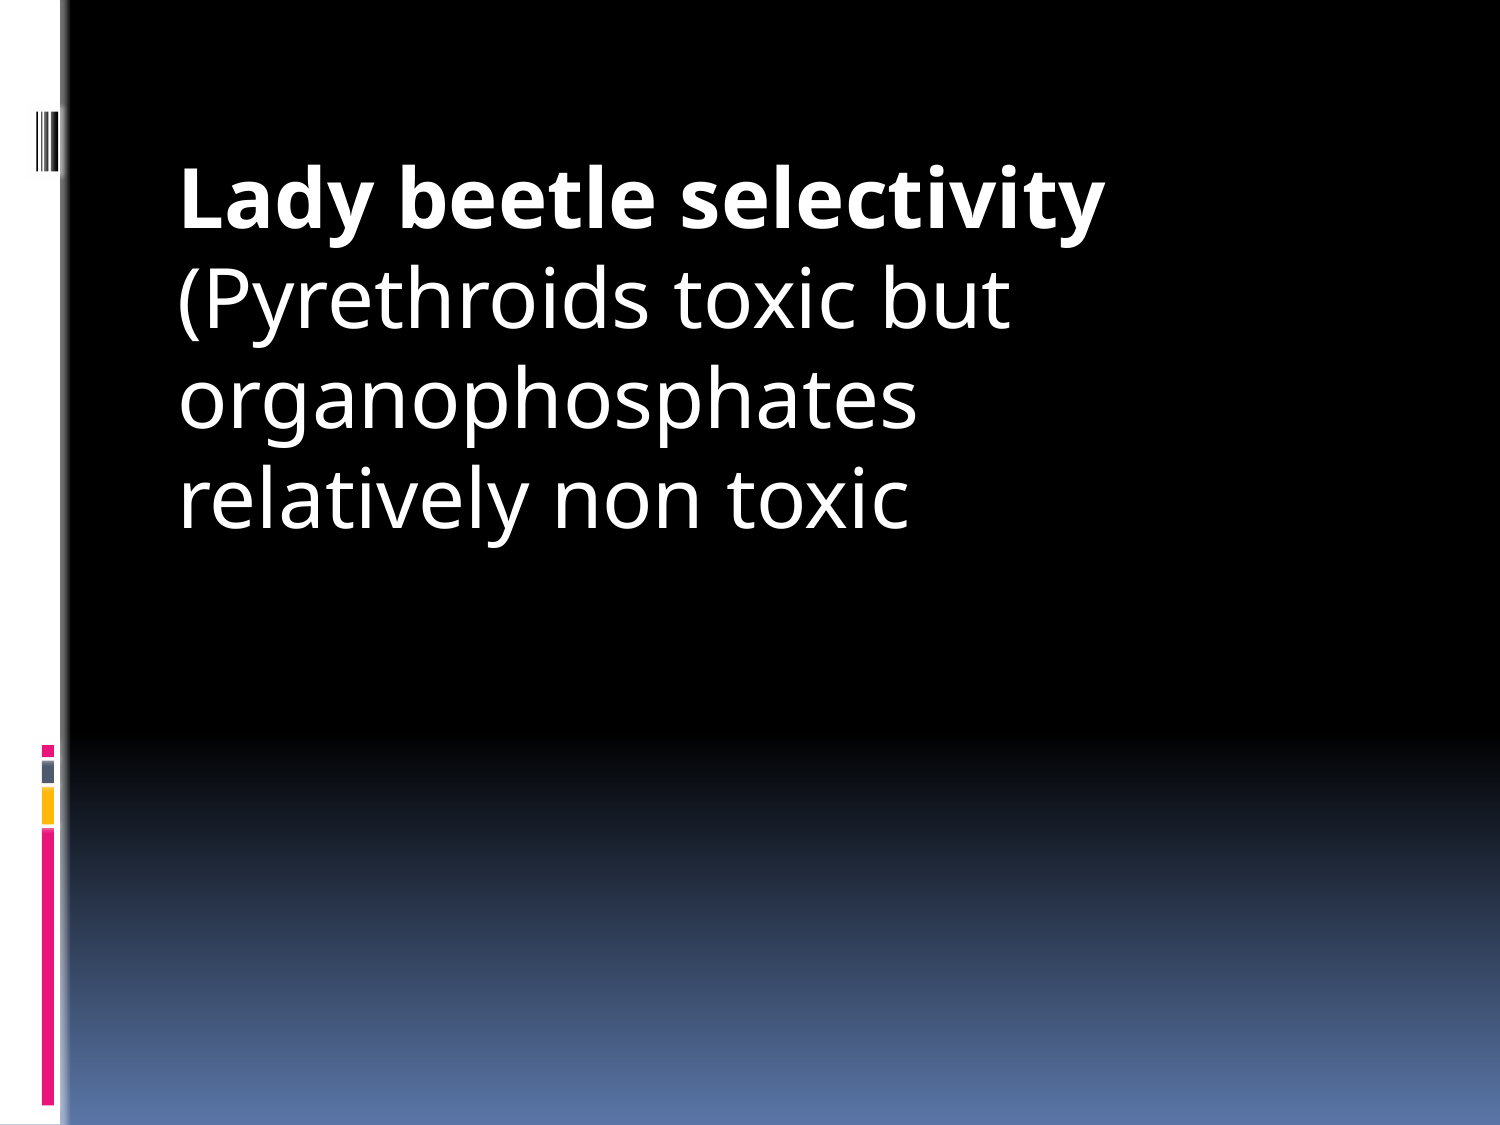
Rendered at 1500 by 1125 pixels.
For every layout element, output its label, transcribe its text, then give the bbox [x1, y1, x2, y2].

text_box Lady beetle selectivity (Pyrethroids toxic but organophosphates relatively non toxic [162, 137, 1225, 553]
